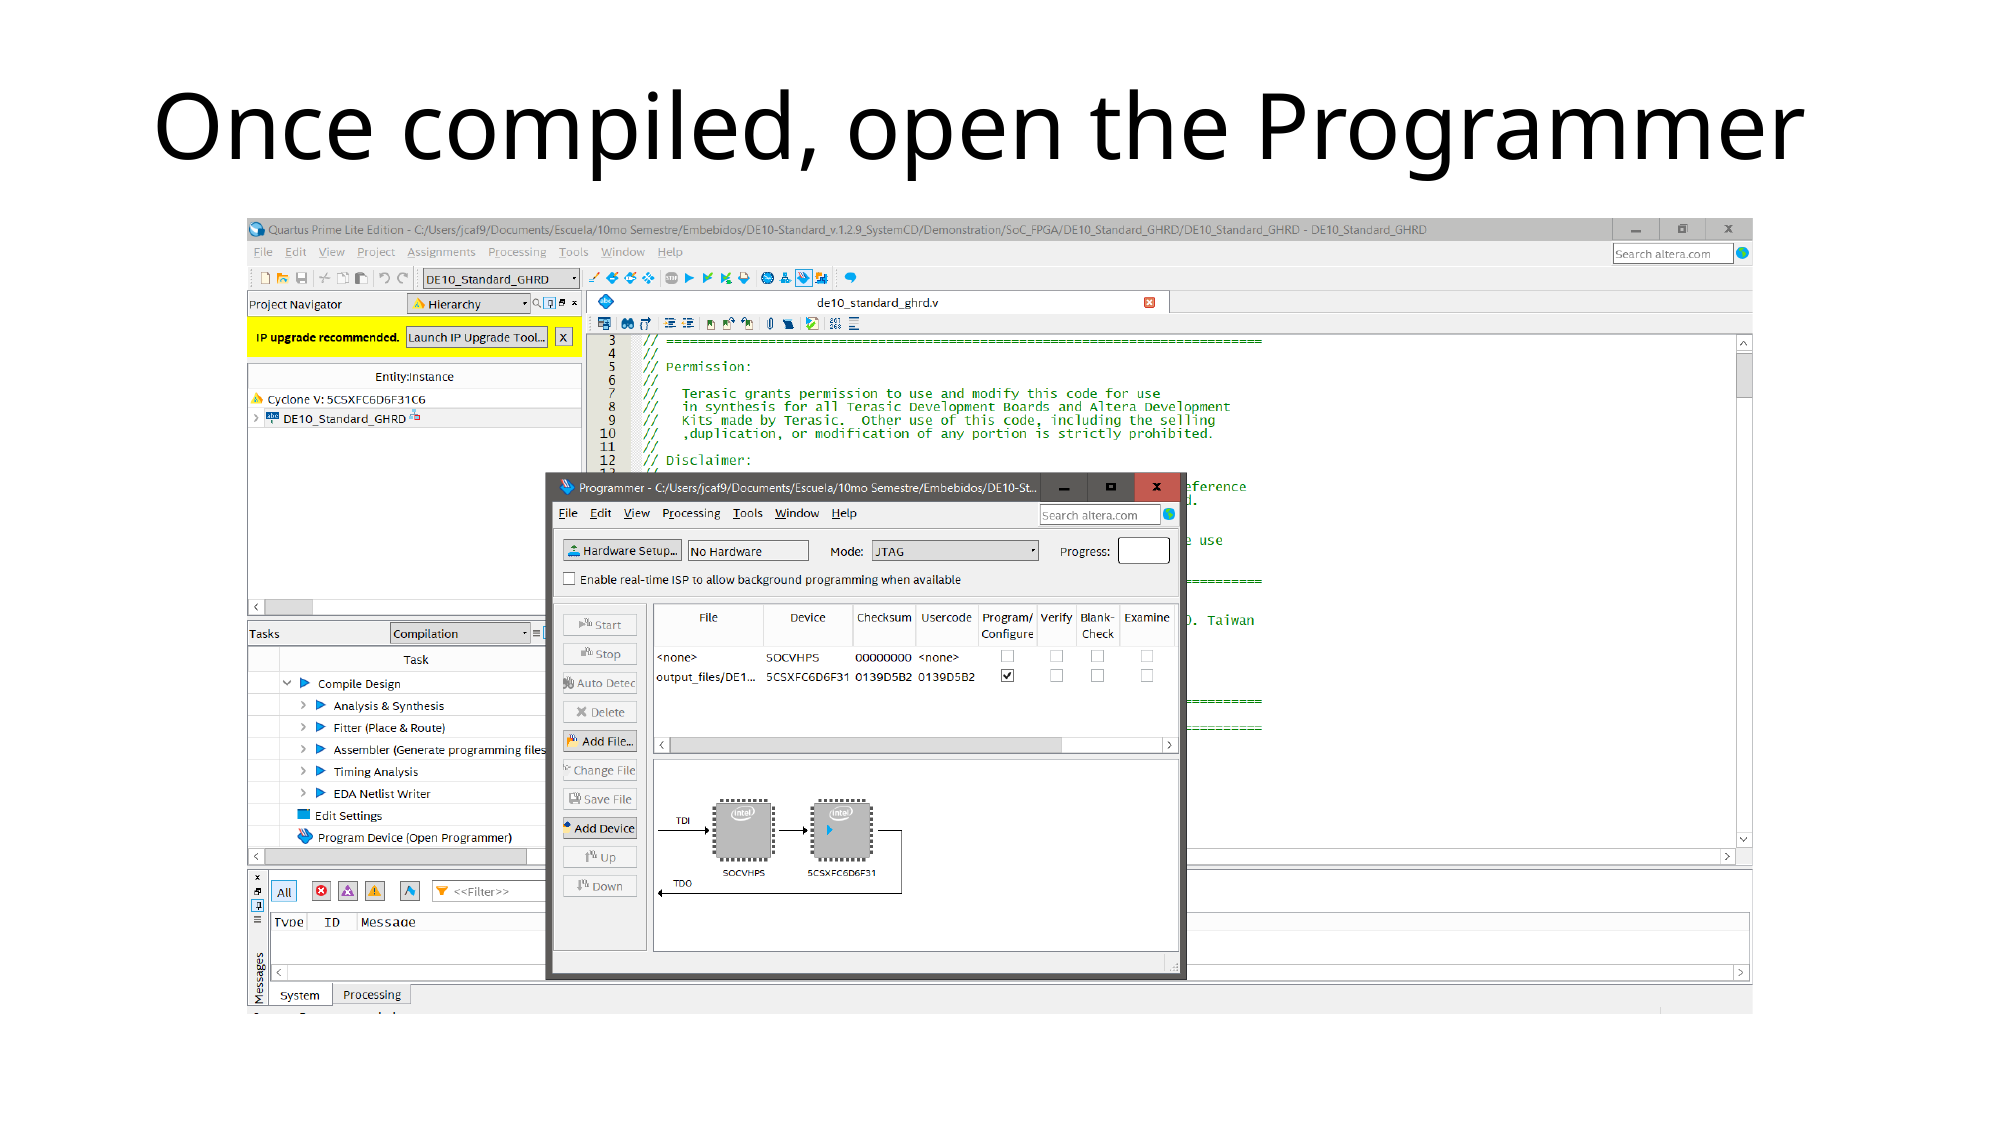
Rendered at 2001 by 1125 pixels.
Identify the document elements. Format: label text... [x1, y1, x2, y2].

title Once compiled, open the Programmer [137, 21, 1863, 240]
picture [247, 218, 1753, 1014]
